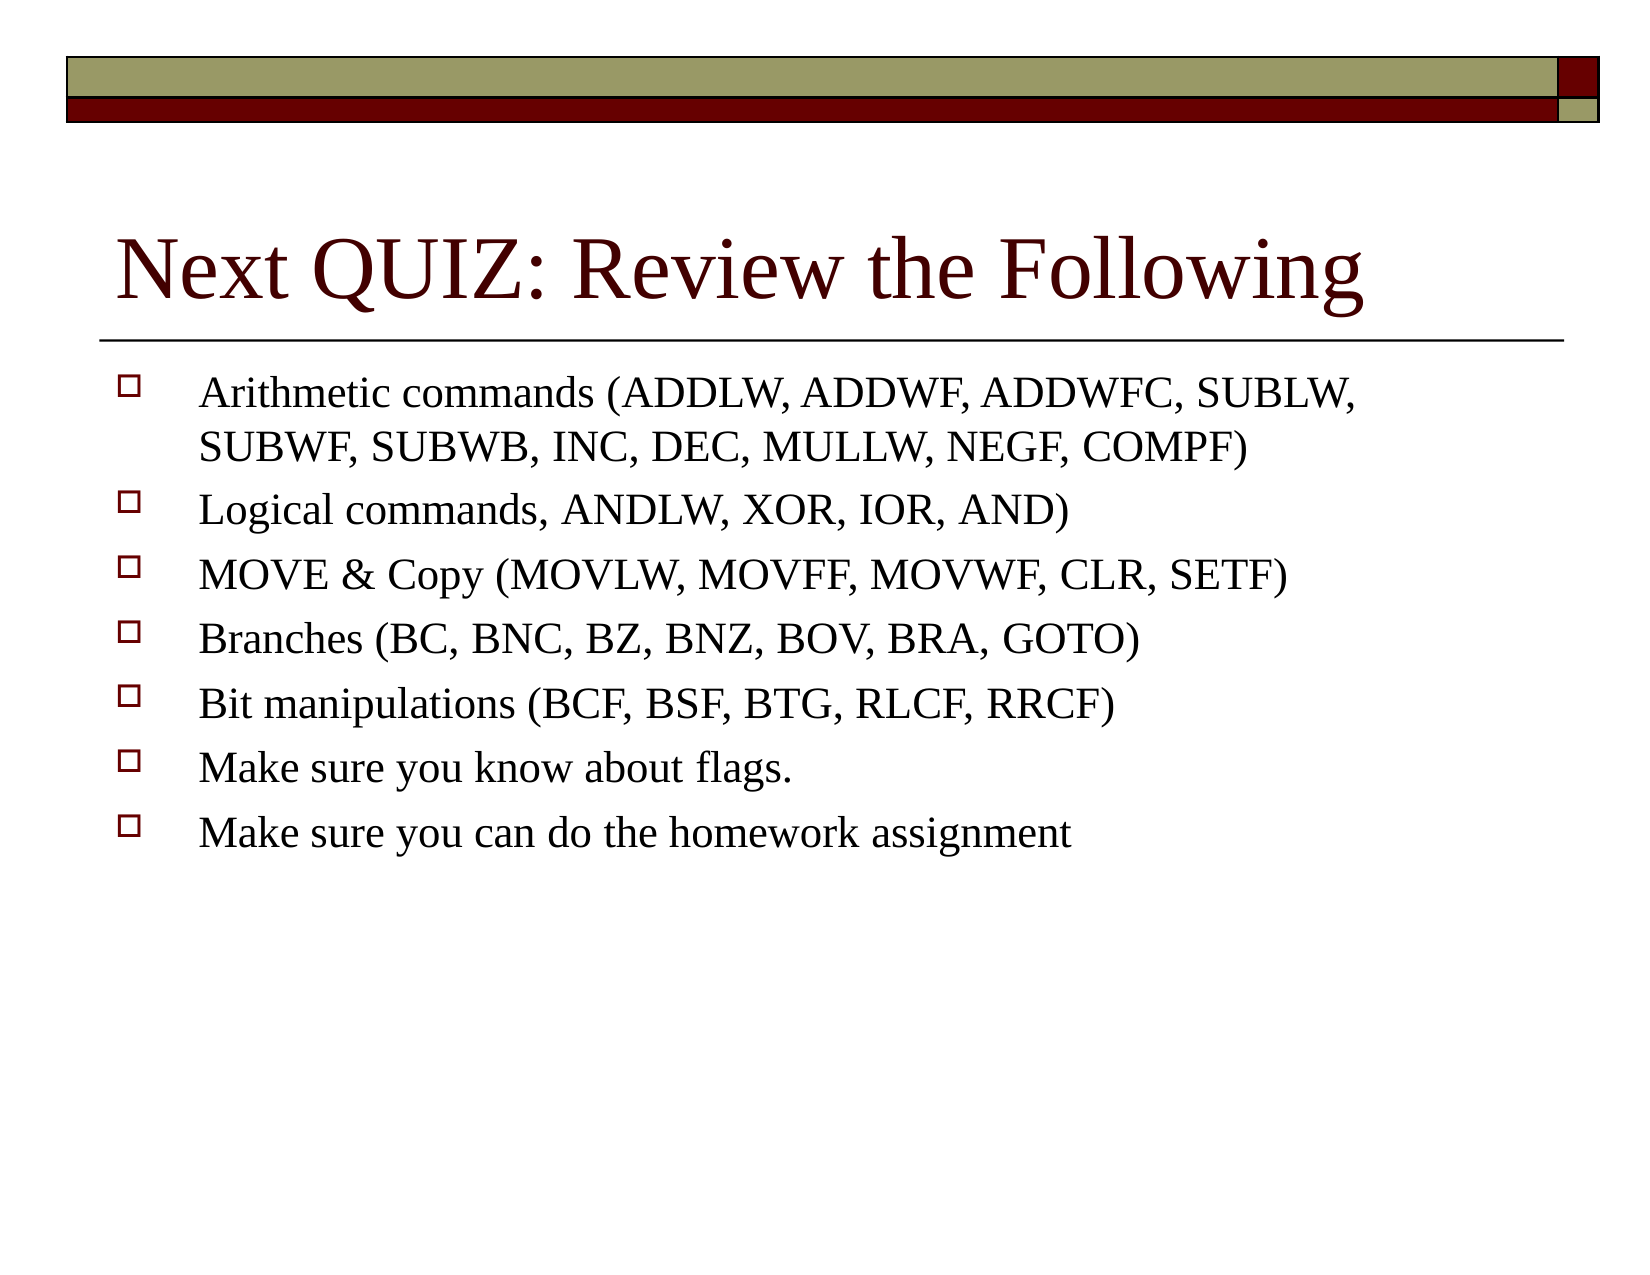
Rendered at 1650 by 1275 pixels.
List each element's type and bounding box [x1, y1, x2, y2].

table_header [68, 58, 1557, 96]
table_cell [68, 99, 1557, 121]
text_box [113, 358, 1387, 857]
table_header [1559, 58, 1597, 96]
table_cell [1559, 99, 1597, 121]
title [113, 206, 1372, 358]
